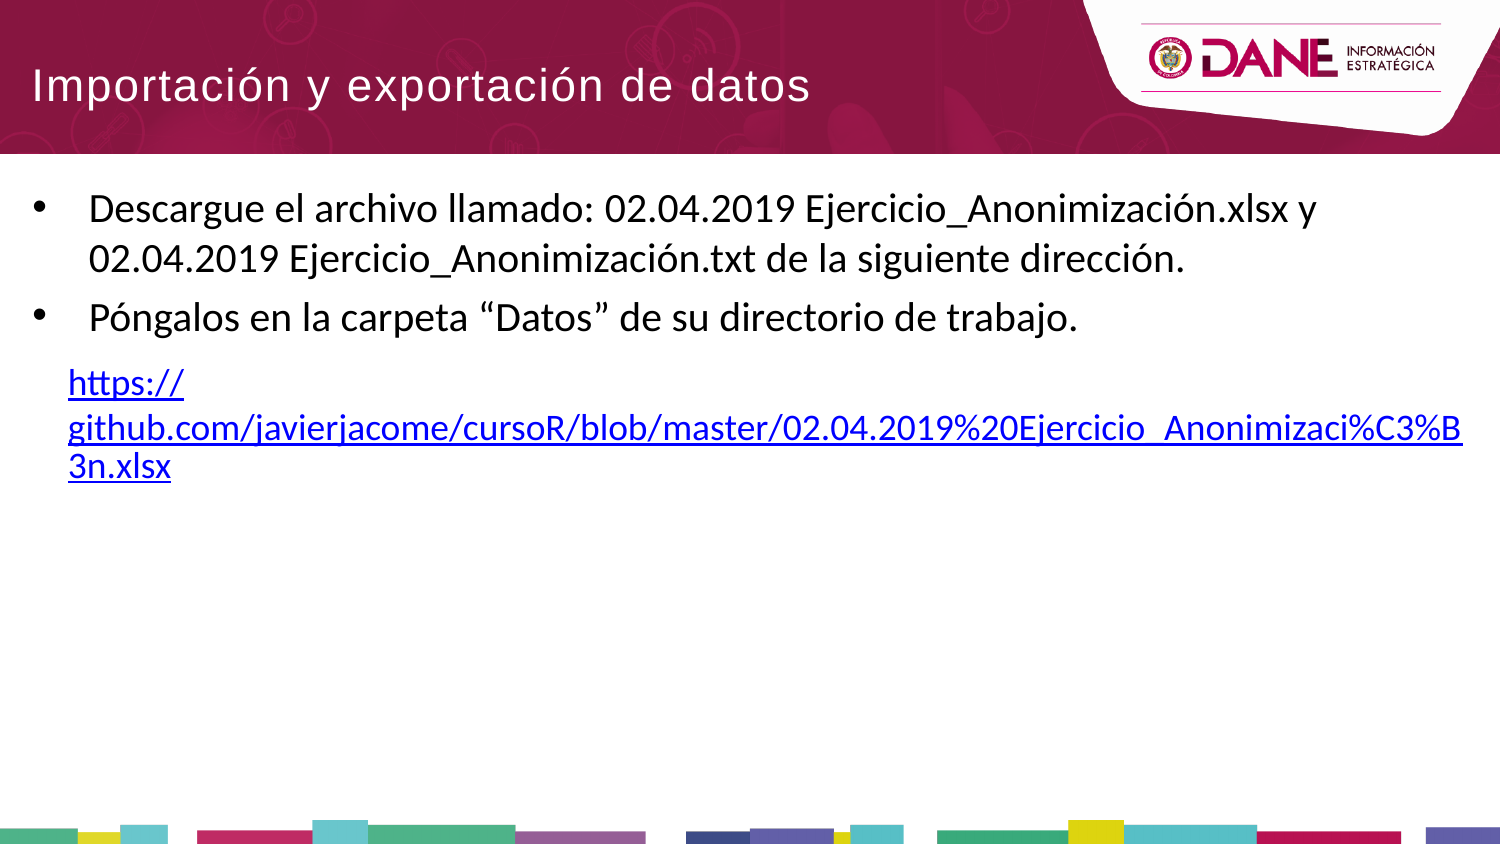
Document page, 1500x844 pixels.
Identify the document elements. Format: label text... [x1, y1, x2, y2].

text_box Importación y exportación de datos [29, 55, 1346, 111]
text_box Descargue el archivo llamado: 02.04.2019 Ejercicio_Anonimización.xlsx y 02.04.2019 Ejercicio_Anonimización.txt de la siguiente dirección. Póngalos en la carpeta “Datos” de su directorio de trabajo. [17, 173, 1365, 825]
picture [1139, 15, 1442, 101]
text_box https://github.com/javierjacome/cursoR/blob/master/02.04.2019%20Ejercicio_Anonimizaci%C3%B3n.xlsx [1365, 350, 1483, 456]
picture [0, 0, 1500, 154]
picture [0, 820, 1500, 844]
